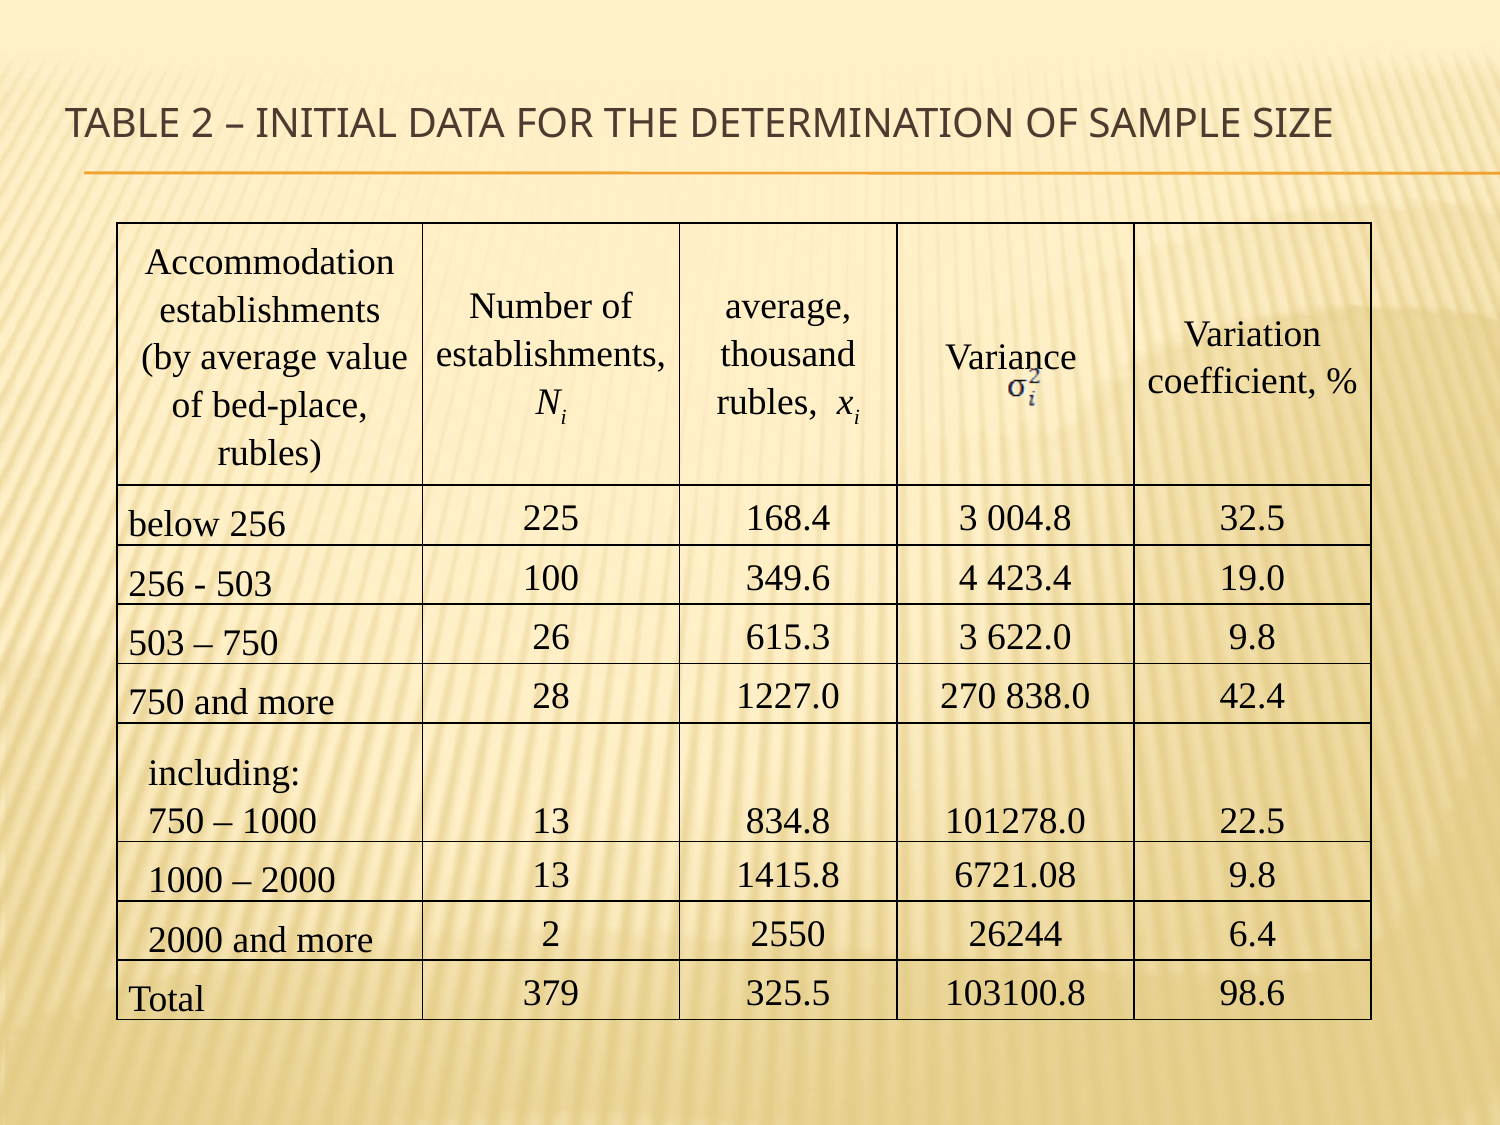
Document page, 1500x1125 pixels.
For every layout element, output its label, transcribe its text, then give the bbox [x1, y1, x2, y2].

title Table 2 – Initial data for the determination of sample size [50, 75, 1475, 213]
table_cell 325.5 [680, 961, 896, 1019]
table_cell 32.5 [1135, 486, 1370, 544]
table_cell 750 and more [118, 664, 422, 722]
table_cell 270 838.0 [898, 664, 1133, 722]
table_cell 26 [423, 605, 679, 663]
table_header Variation coefficient, % [1135, 224, 1370, 484]
table_header Accommodation establishments (by average value of bed-place, rubles) [118, 224, 422, 484]
table_cell 503 – 750 [118, 605, 422, 663]
table_cell 42.4 [1135, 664, 1370, 722]
table_cell 3 622.0 [898, 605, 1133, 663]
table_cell 13 [423, 724, 679, 841]
table_cell 3 004.8 [898, 486, 1133, 544]
table_cell 9.8 [1135, 842, 1370, 900]
table_cell 2000 and more [118, 902, 422, 959]
table_cell 225 [423, 486, 679, 544]
table_cell 6721.08 [898, 842, 1133, 900]
picture [1007, 362, 1044, 412]
table_cell 101278.0 [898, 724, 1133, 841]
table_cell 2 [423, 902, 679, 959]
table_cell 834.8 [680, 724, 896, 841]
table_cell 26244 [898, 902, 1133, 959]
table_cell 168.4 [680, 486, 896, 544]
table_cell 2550 [680, 902, 896, 959]
table_header Variance [898, 224, 1133, 484]
table_cell 19.0 [1135, 546, 1370, 603]
table_cell 6.4 [1135, 902, 1370, 959]
table_cell 98.6 [1135, 961, 1370, 1019]
table_cell below 256 [118, 486, 422, 544]
table_header average, thousand rubles, xi [680, 224, 896, 484]
table_cell including: 750 – 1000 [118, 724, 422, 841]
table_cell 22.5 [1135, 724, 1370, 841]
table_cell 1000 – 2000 [118, 842, 422, 900]
table_cell 28 [423, 664, 679, 722]
table_cell 1415.8 [680, 842, 896, 900]
table_cell 9.8 [1135, 605, 1370, 663]
table_cell 256 - 503 [118, 546, 422, 603]
table_cell 349.6 [680, 546, 896, 603]
table_cell 103100.8 [898, 961, 1133, 1019]
table_cell Total [118, 961, 422, 1019]
table_cell 379 [423, 961, 679, 1019]
table_cell 100 [423, 546, 679, 603]
table_cell 1227.0 [680, 664, 896, 722]
table_cell 13 [423, 842, 679, 900]
table_cell 615.3 [680, 605, 896, 663]
table_cell 4 423.4 [898, 546, 1133, 603]
table_header Number of establishments, Ni [423, 224, 679, 484]
